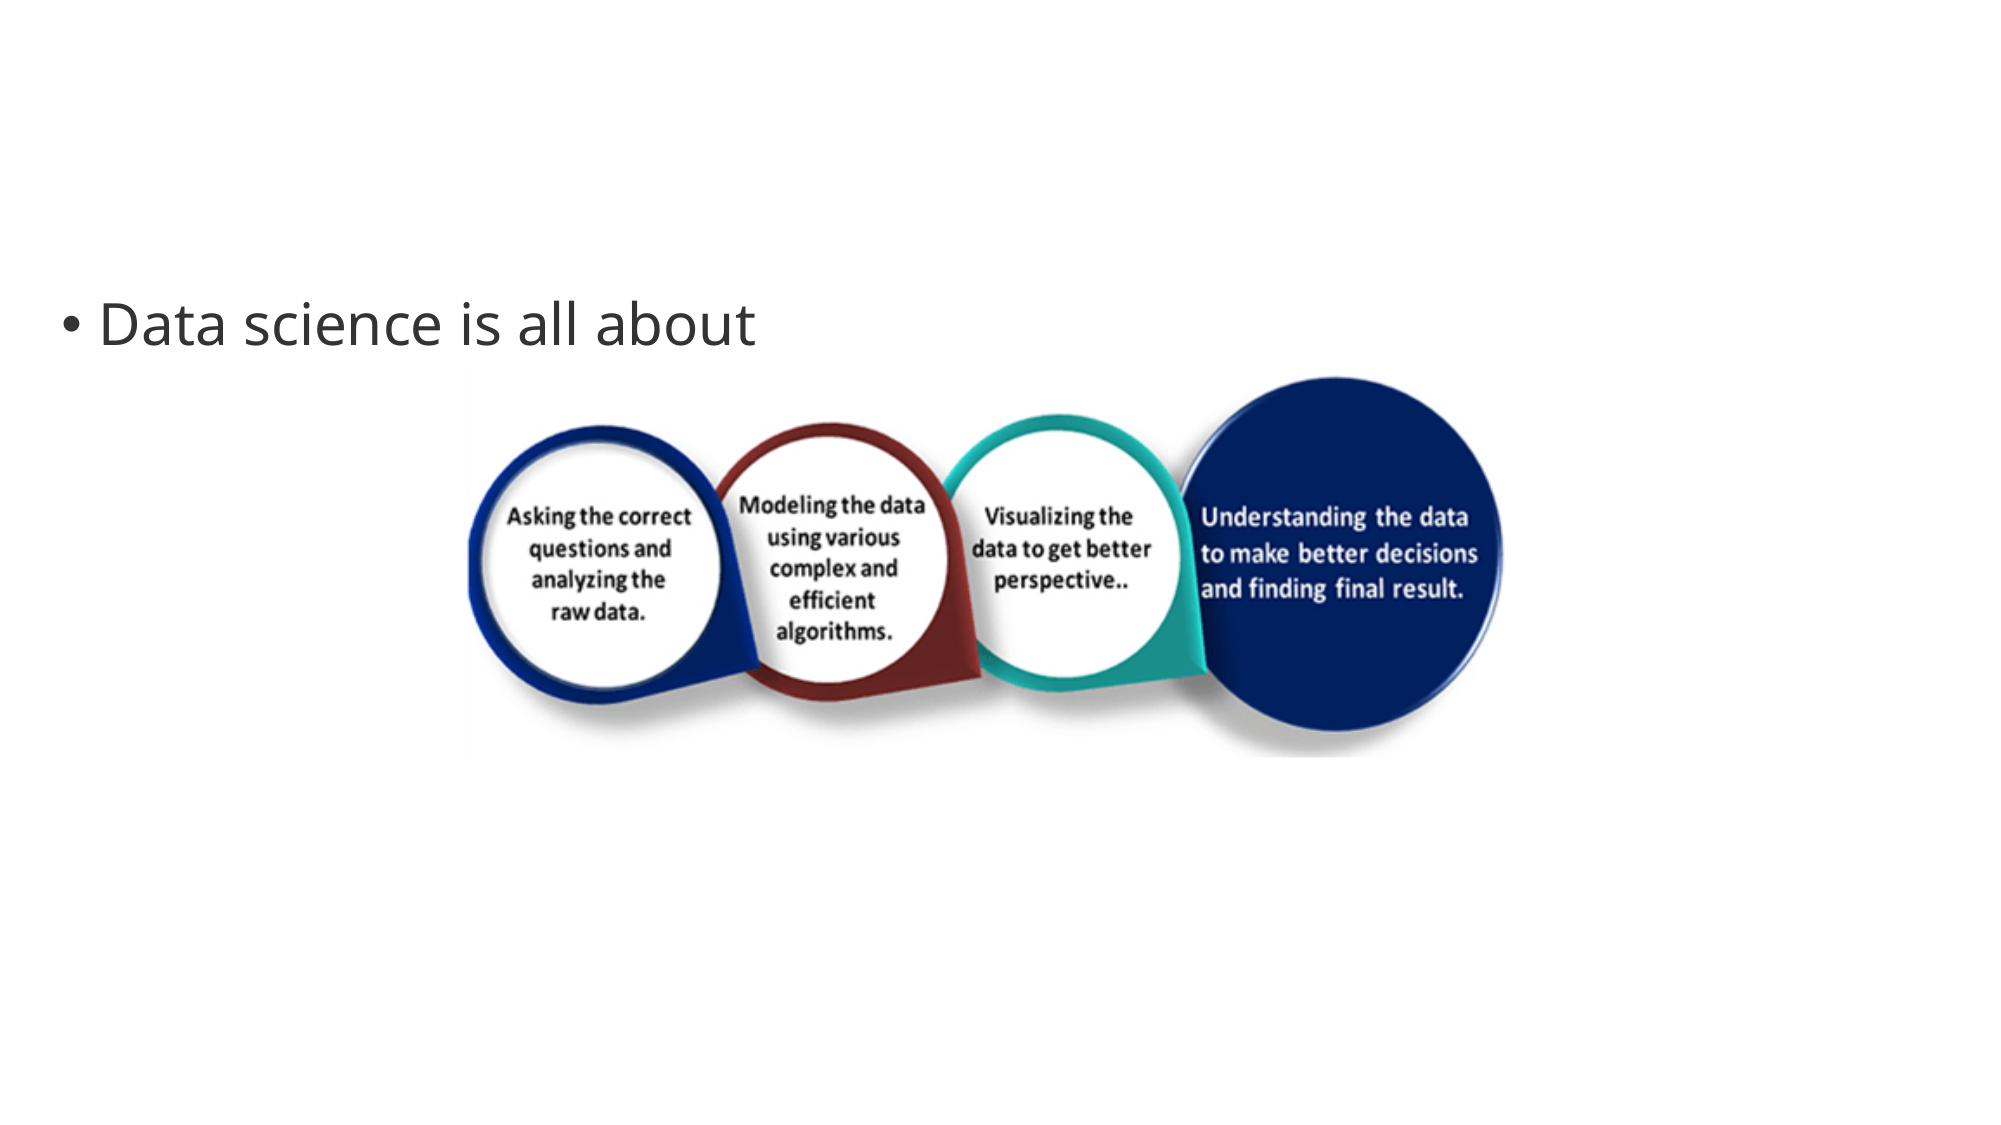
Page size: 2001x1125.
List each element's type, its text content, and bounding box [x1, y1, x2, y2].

list Data science is all about [46, 287, 1956, 1047]
picture [452, 364, 1517, 761]
